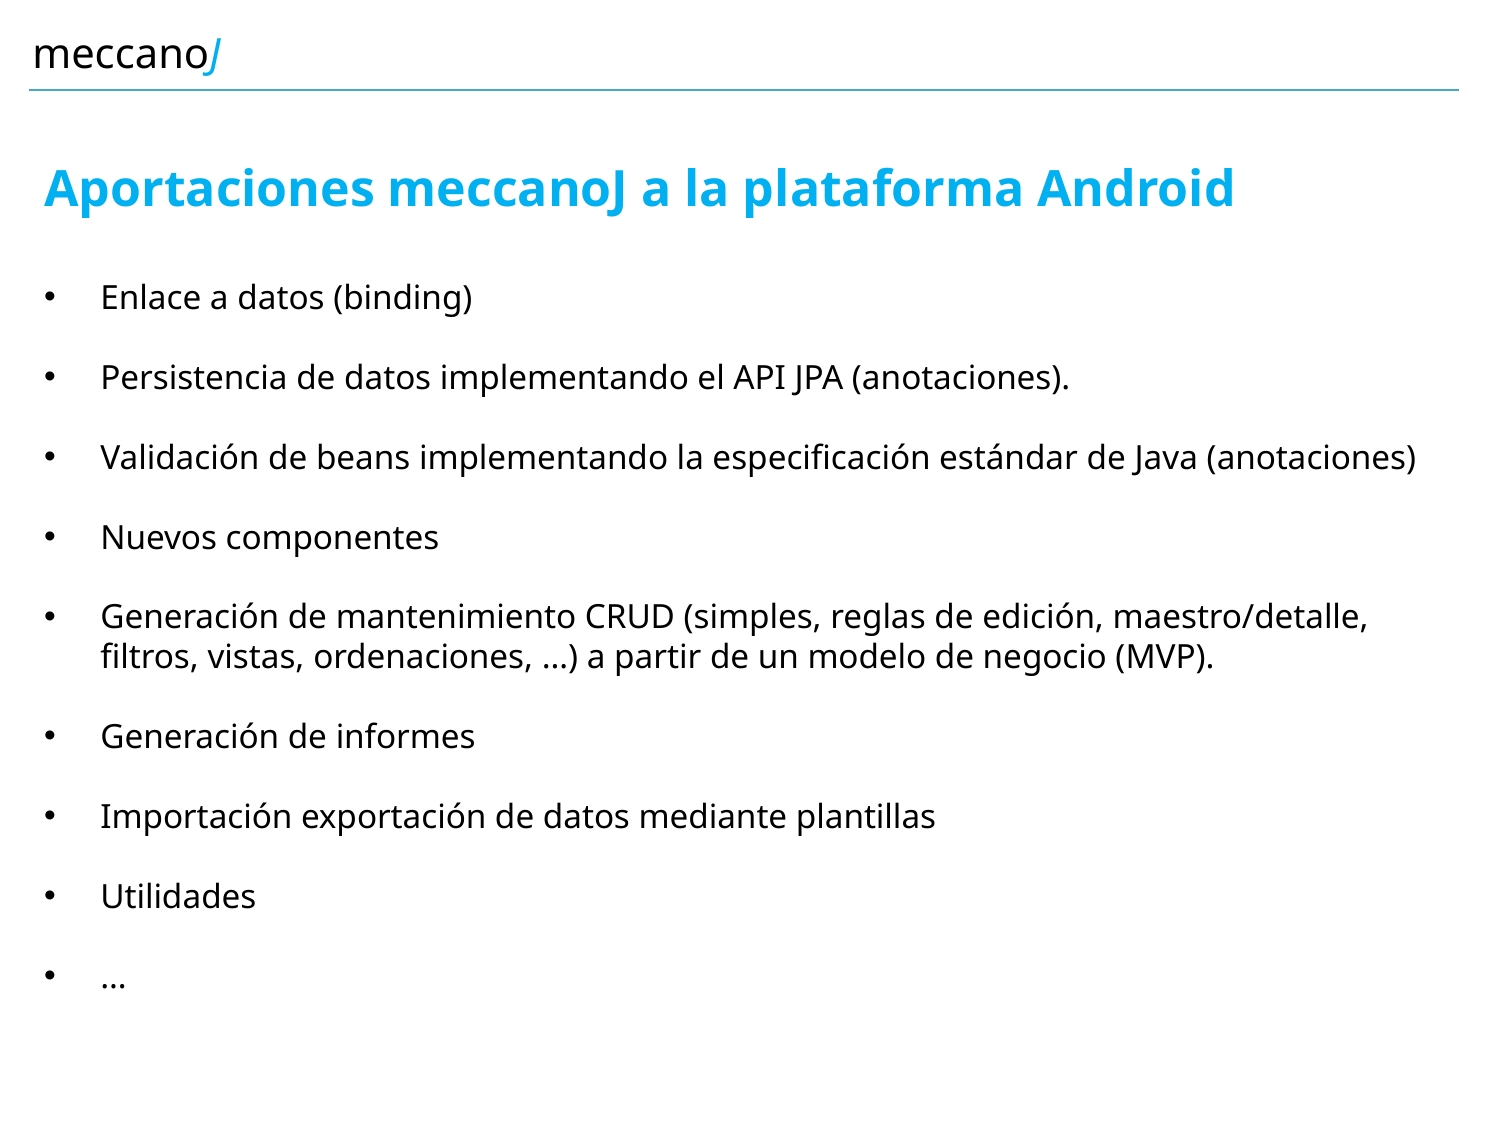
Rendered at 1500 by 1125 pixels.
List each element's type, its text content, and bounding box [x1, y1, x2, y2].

text_box Aportaciones meccanoJ a la plataforma Android Enlace a datos (binding) Persistencia de datos implementando el API JPA (anotaciones). Validación de beans implementando la especificación estándar de Java (anotaciones) Nuevos componentes Generación de mantenimiento CRUD (simples, reglas de edición, maestro/detalle, filtros, vistas, ordenaciones, …) a partir de un modelo de negocio (MVP). Generación de informes Importación exportación de datos mediante plantillas Utilidades … [29, 148, 1466, 1003]
